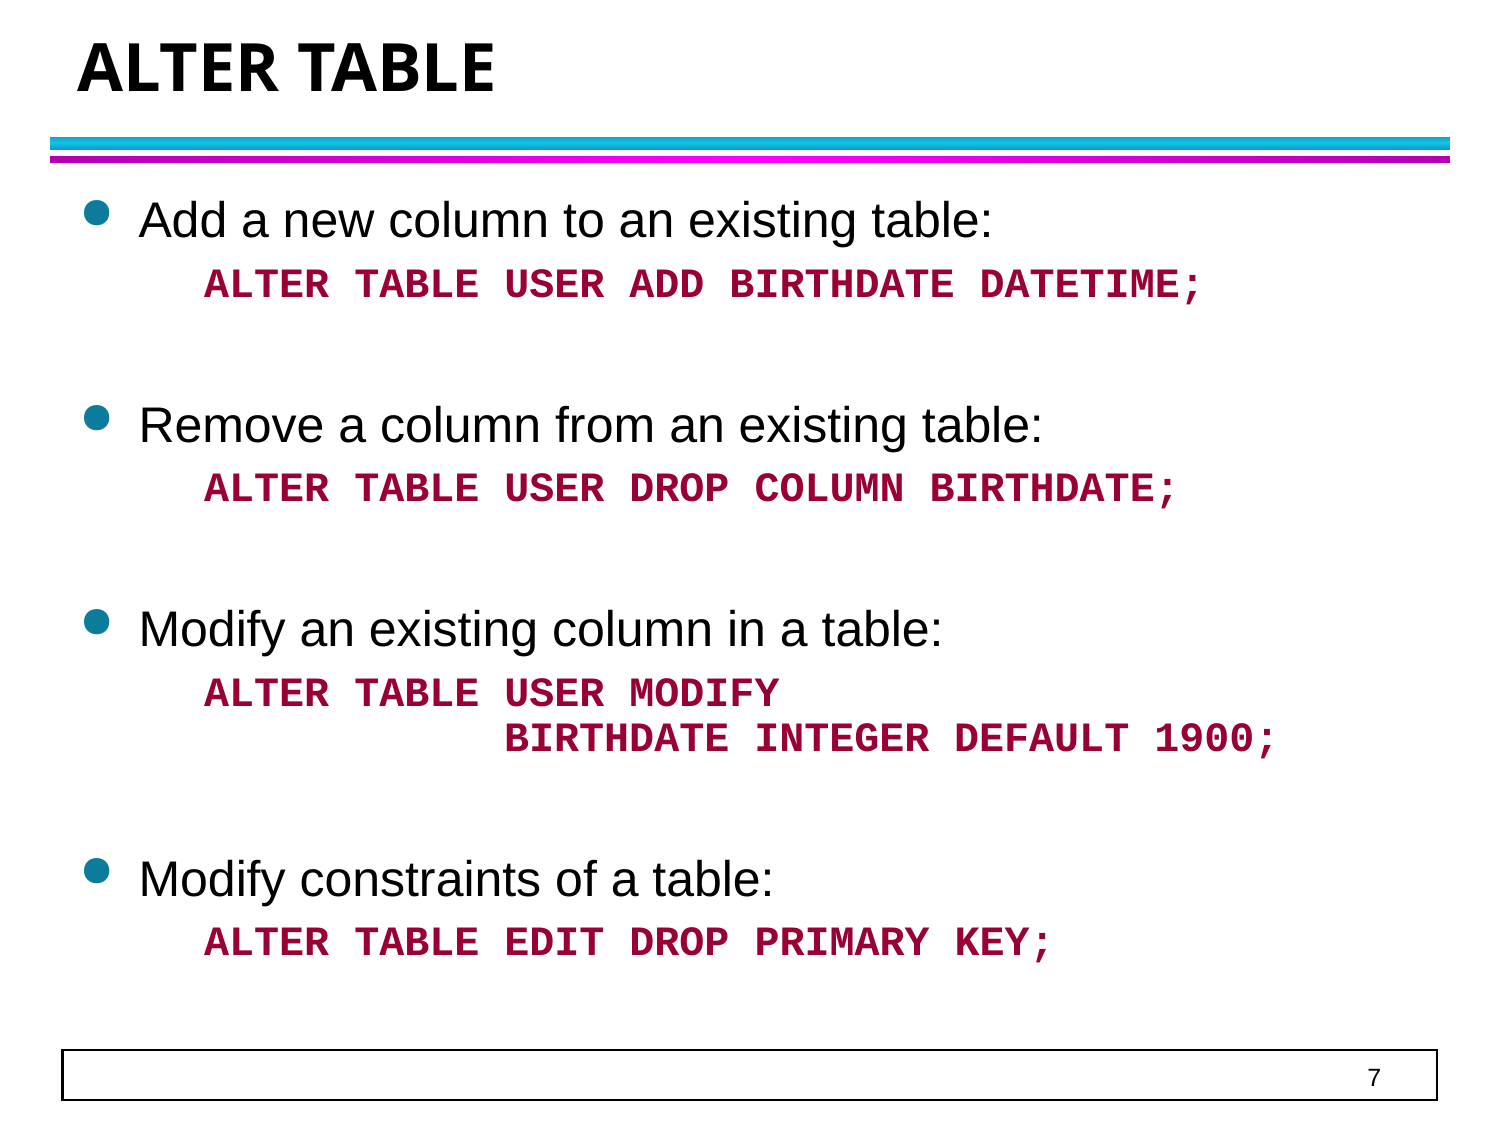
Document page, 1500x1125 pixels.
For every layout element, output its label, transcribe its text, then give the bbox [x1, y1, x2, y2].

list Add a new column to an existing table: ALTER TABLE USER ADD BIRTHDATE DATETIME; Remove a column from an existing table: ALTER TABLE USER DROP COLUMN BIRTHDATE; Modify an existing column in a table: ALTER TABLE USER MODIFY BIRTHDATE INTEGER DEFAULT 1900; Modify constraints of a table: ALTER TABLE EDIT DROP PRIMARY KEY; [67, 187, 1432, 1038]
title ALTER TABLE [62, 24, 1421, 113]
